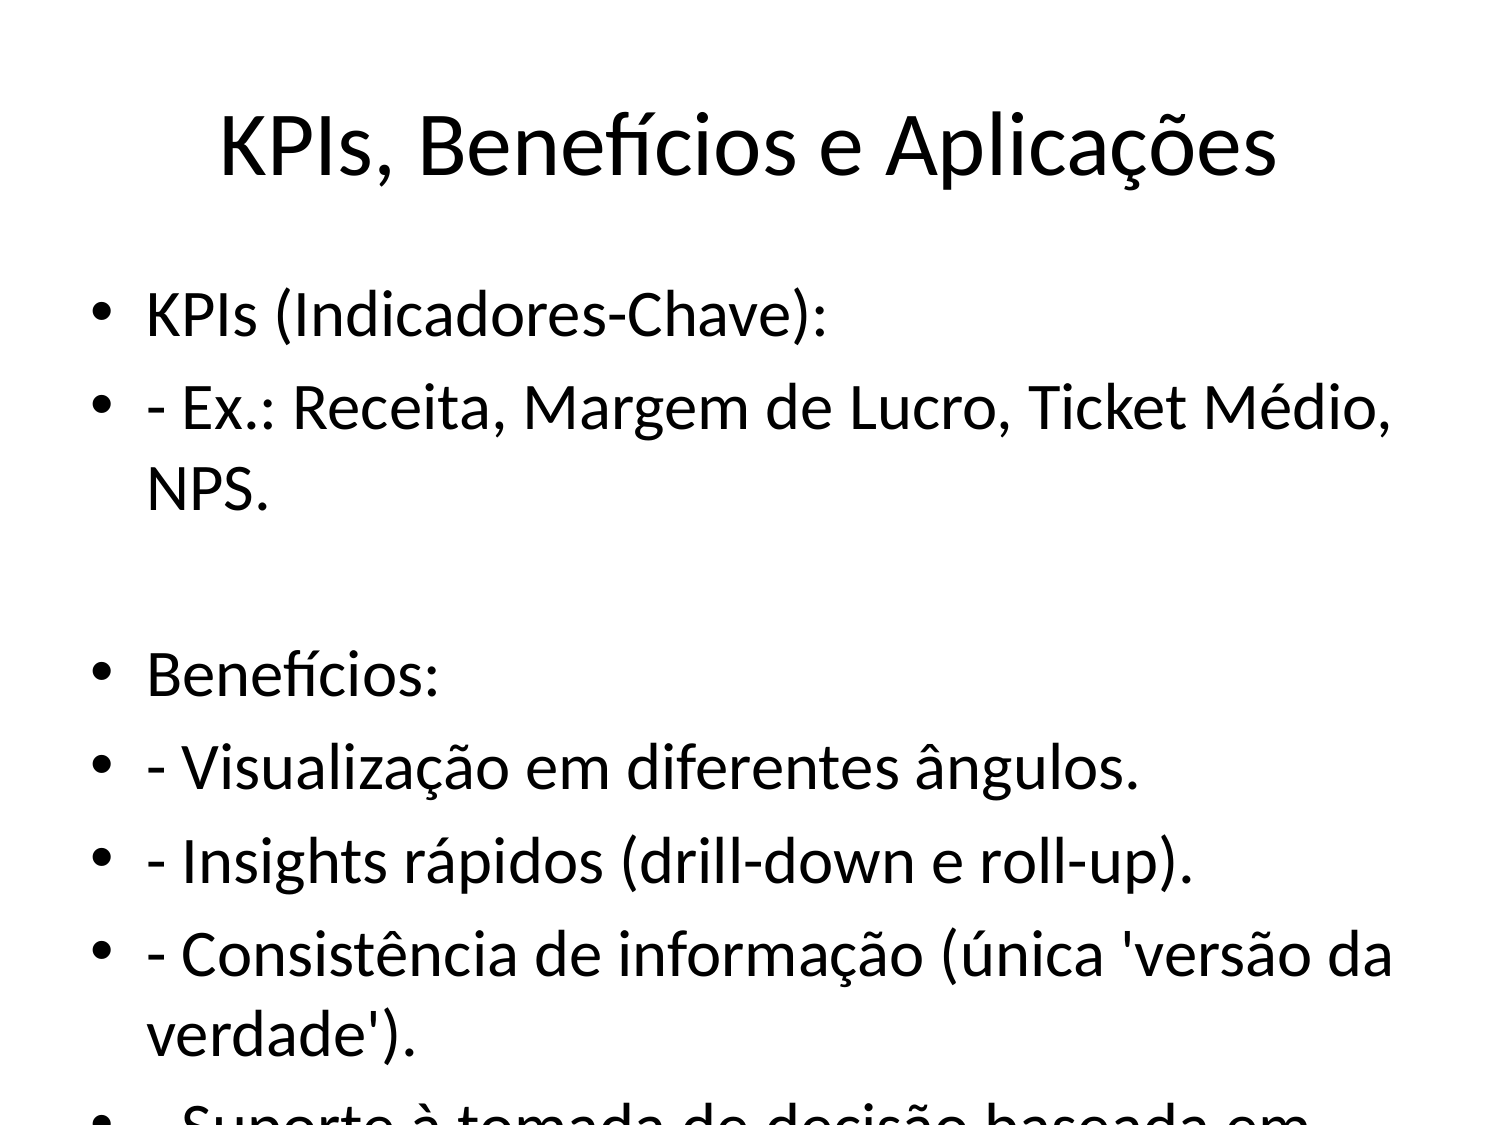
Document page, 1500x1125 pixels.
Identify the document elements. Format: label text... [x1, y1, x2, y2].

list KPIs (Indicadores-Chave): - Ex.: Receita, Margem de Lucro, Ticket Médio, NPS. Benefícios: - Visualização em diferentes ângulos. - Insights rápidos (drill-down e roll-up). - Consistência de informação (única 'versão da verdade'). - Suporte à tomada de decisão baseada em dados. [75, 262, 1425, 1005]
title KPIs, Benefícios e Aplicações [75, 45, 1425, 233]
